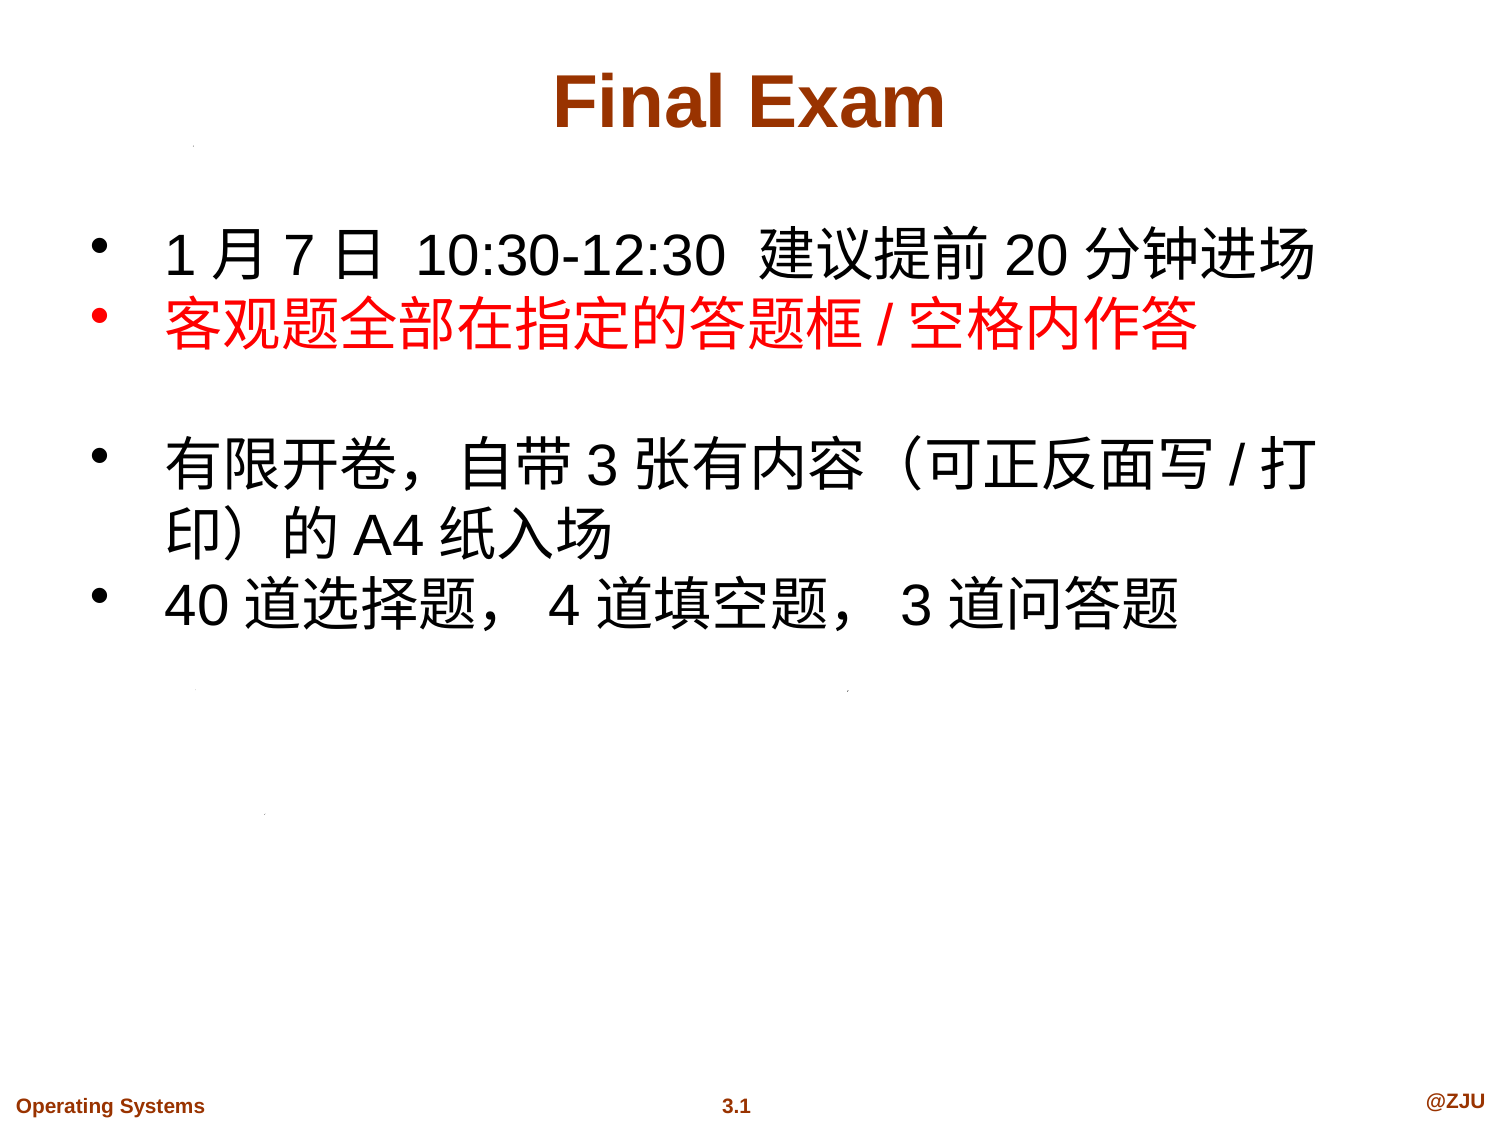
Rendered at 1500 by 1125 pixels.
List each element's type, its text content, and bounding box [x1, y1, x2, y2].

text_box 1月7日 10:30-12:30 建议提前20分钟进场 客观题全部在指定的答题框/空格内作答 有限开卷，自带3张有内容（可正反面写/打印）的A4纸入场 40道选择题，4道填空题，3道问答题 [74, 210, 1400, 645]
title Final Exam [75, 56, 1425, 151]
